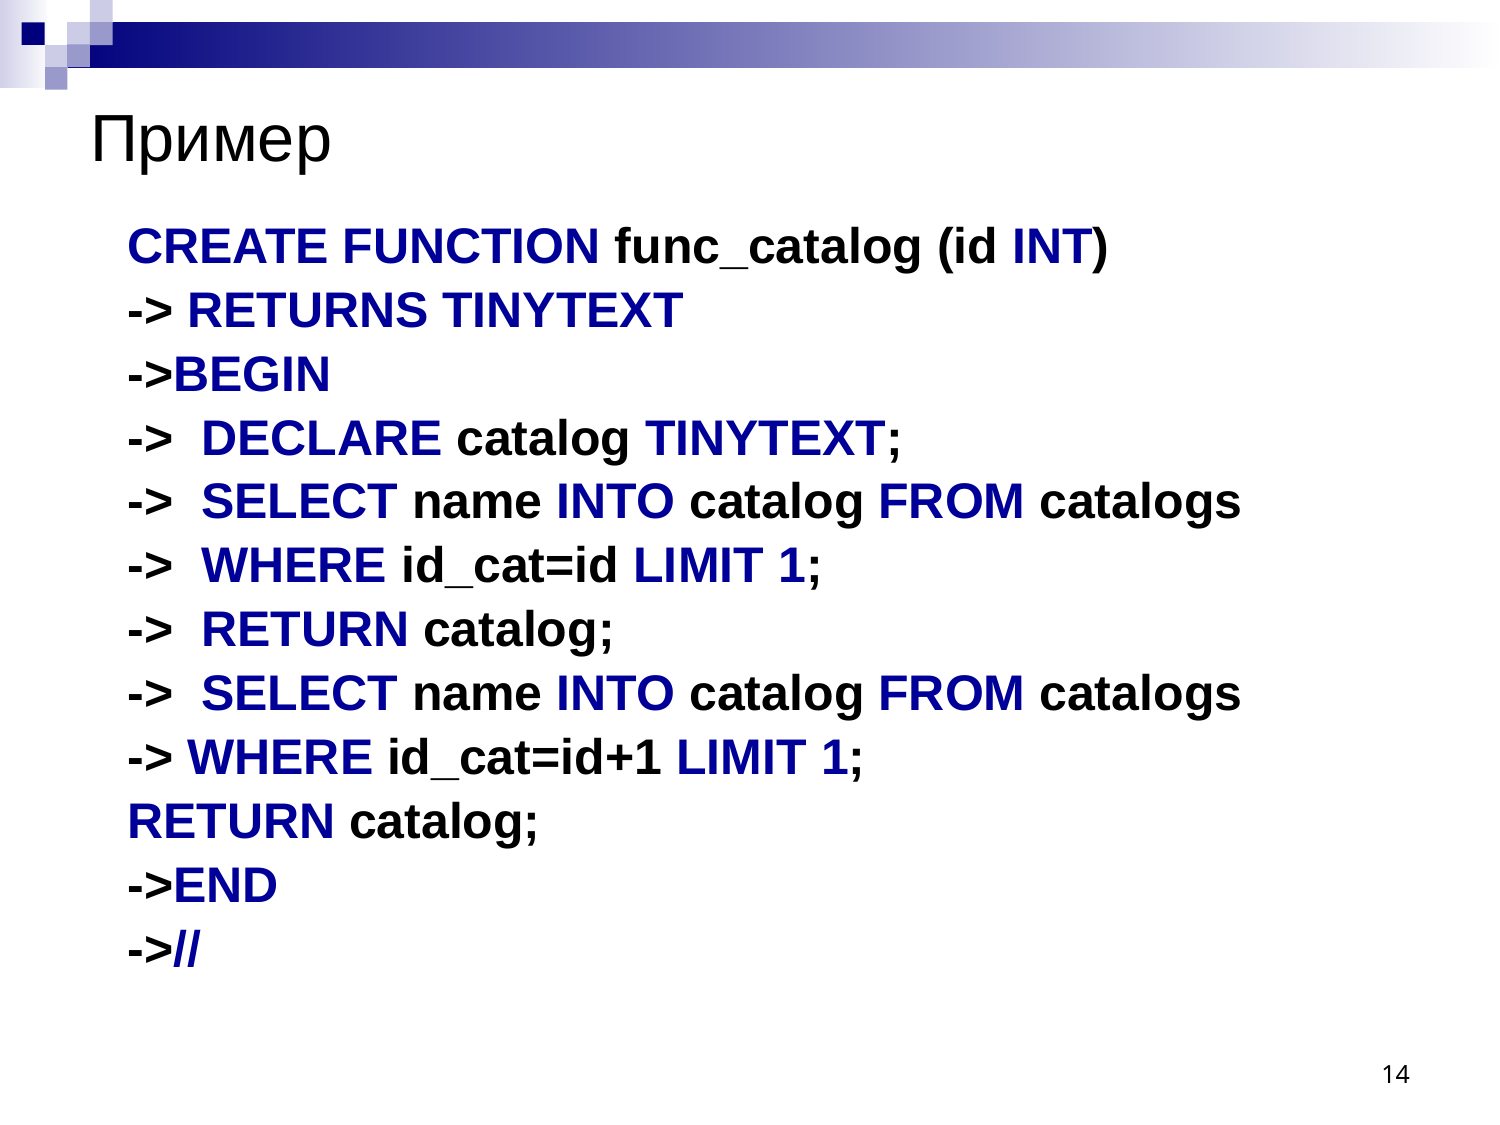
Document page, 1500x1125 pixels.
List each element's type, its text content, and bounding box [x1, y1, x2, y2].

list CREATE FUNCTION func_catalog (id INT) -> RETURNS TINYTEXT ->BEGIN -> DECLARE catalog TINYTEXT; -> SELECT name INTO catalog FROM catalogs -> WHERE id_cat=id LIMIT 1; -> RETURN catalog; -> SELECT name INTO catalog FROM catalogs -> WHERE id_cat=id+1 LIMIT 1; RETURN catalog; ->END ->// [112, 212, 1388, 1000]
slide_number 14 [1074, 1024, 1426, 1101]
title Пример [75, 75, 1425, 196]
